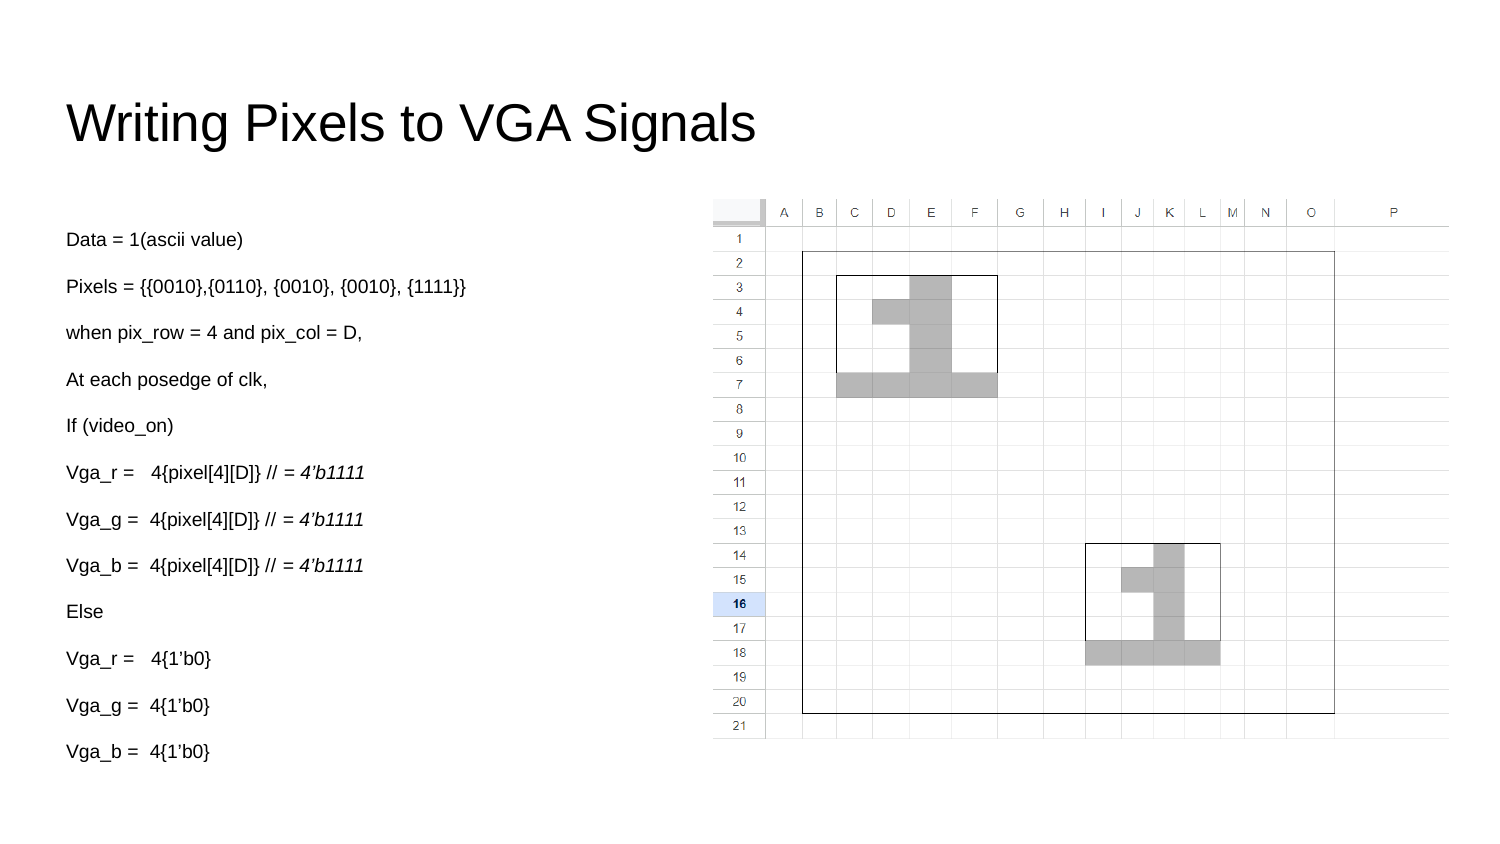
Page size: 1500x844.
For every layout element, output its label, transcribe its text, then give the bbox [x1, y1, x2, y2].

picture [713, 199, 1450, 739]
list Data = 1(ascii value) Pixels = {{0010},{0110}, {0010}, {0010}, {1111}} when pix_row = 4 and pix_col = D, At each posedge of clk, If (video_on) Vga_r = 4{pixel[4][D]} // = 4’b1111 Vga_g = 4{pixel[4][D]} // = 4’b1111 Vga_b = 4{pixel[4][D]} // = 4’b1111 Else Vga_r = 4{1’b0} Vga_g = 4{1’b0} Vga_b = 4{1’b0} [51, 189, 1449, 800]
title Writing Pixels to VGA Signals [51, 72, 1449, 167]
